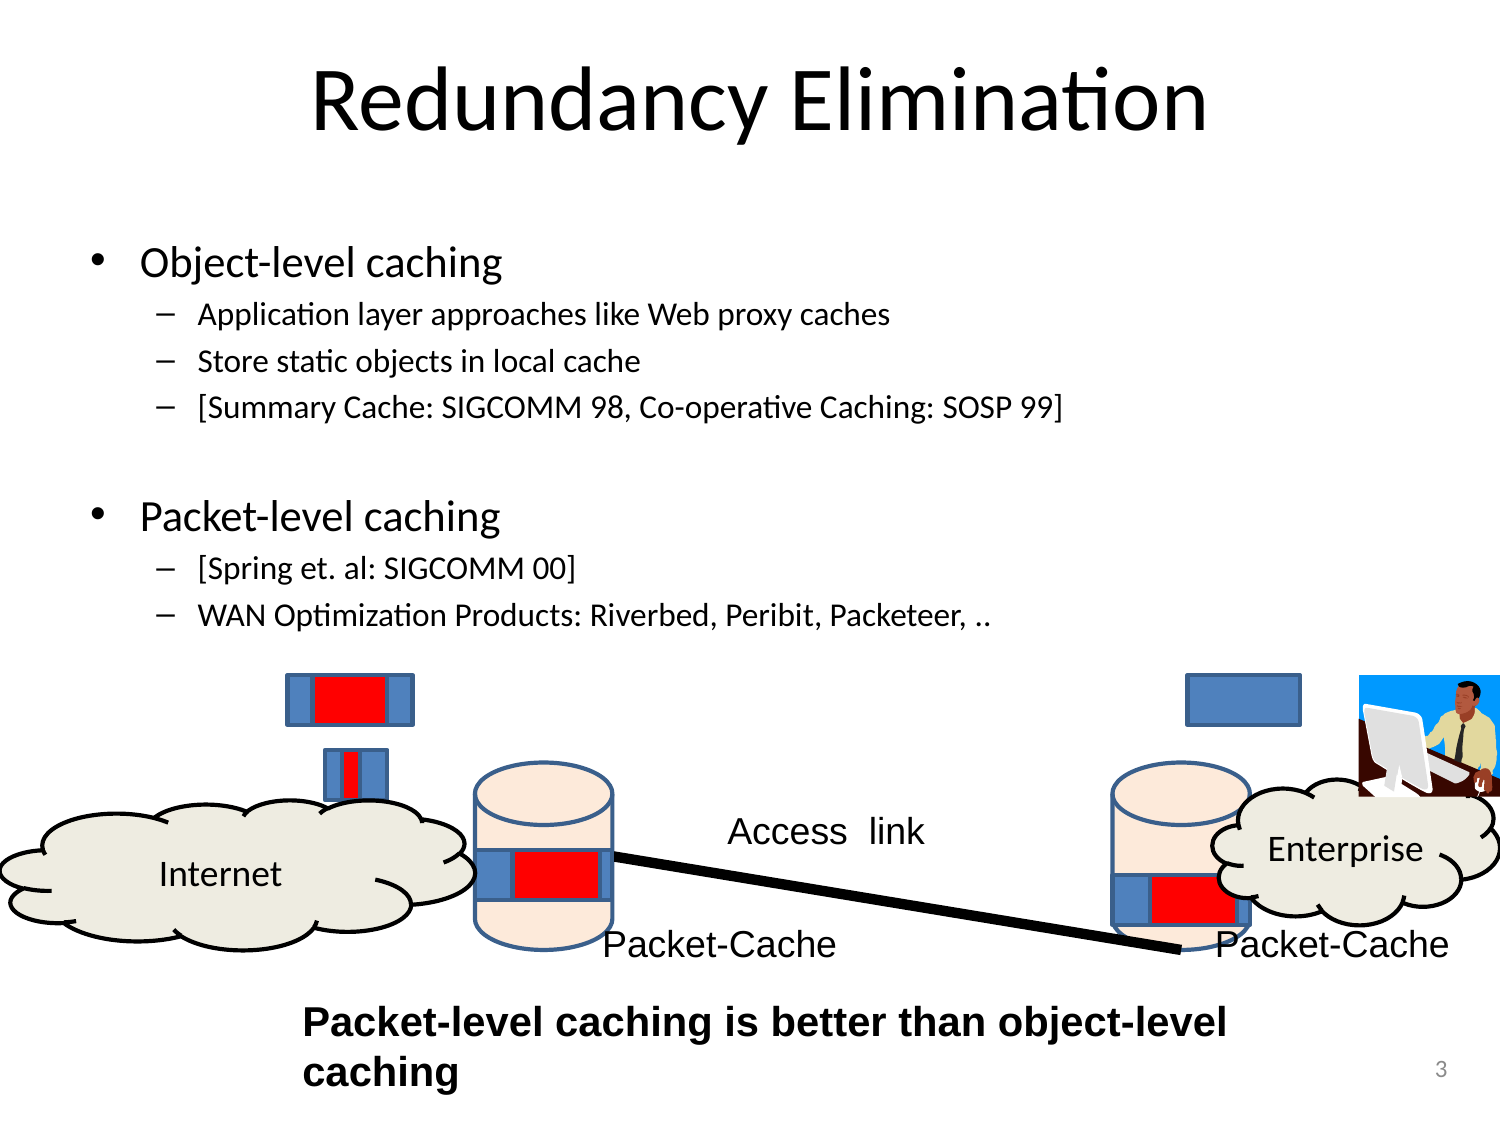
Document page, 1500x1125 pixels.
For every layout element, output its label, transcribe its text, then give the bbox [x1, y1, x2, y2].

text_box [1239, 900, 1252, 912]
picture [1358, 674, 1500, 798]
text_box [1148, 873, 1239, 927]
text_box Packet-Cache [587, 912, 888, 973]
text_box Packet-Cache [1199, 912, 1500, 973]
text_box [1110, 873, 1148, 927]
text_box [310, 673, 389, 727]
title Redundancy Elimination [62, 0, 1438, 188]
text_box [324, 749, 388, 801]
text_box [285, 673, 310, 727]
text_box [602, 848, 614, 902]
text_box [1112, 927, 1199, 953]
text_box [510, 848, 602, 902]
text_box [472, 865, 615, 953]
text_box [472, 760, 615, 860]
text_box Access link [712, 799, 1025, 854]
text_box Enterprise [1210, 777, 1500, 928]
slide_number 3 [1288, 1037, 1463, 1098]
text_box [1185, 673, 1302, 727]
text_box [473, 848, 510, 902]
text_box Internet [0, 798, 478, 953]
text_box [389, 673, 415, 727]
text_box [1110, 760, 1252, 873]
text_box Packet-level caching is better than object-level caching [287, 987, 1288, 1103]
list Object-level caching Application layer approaches like Web proxy caches Store static objects in local cache [Summary Cache: SIGCOMM 98, Co-operative Caching: SOSP 99] Packet-level caching [Spring et. al: SIGCOMM 00] WAN Optimization Products: Riverbed, Peribit, Packeteer, .. [74, 224, 1438, 651]
